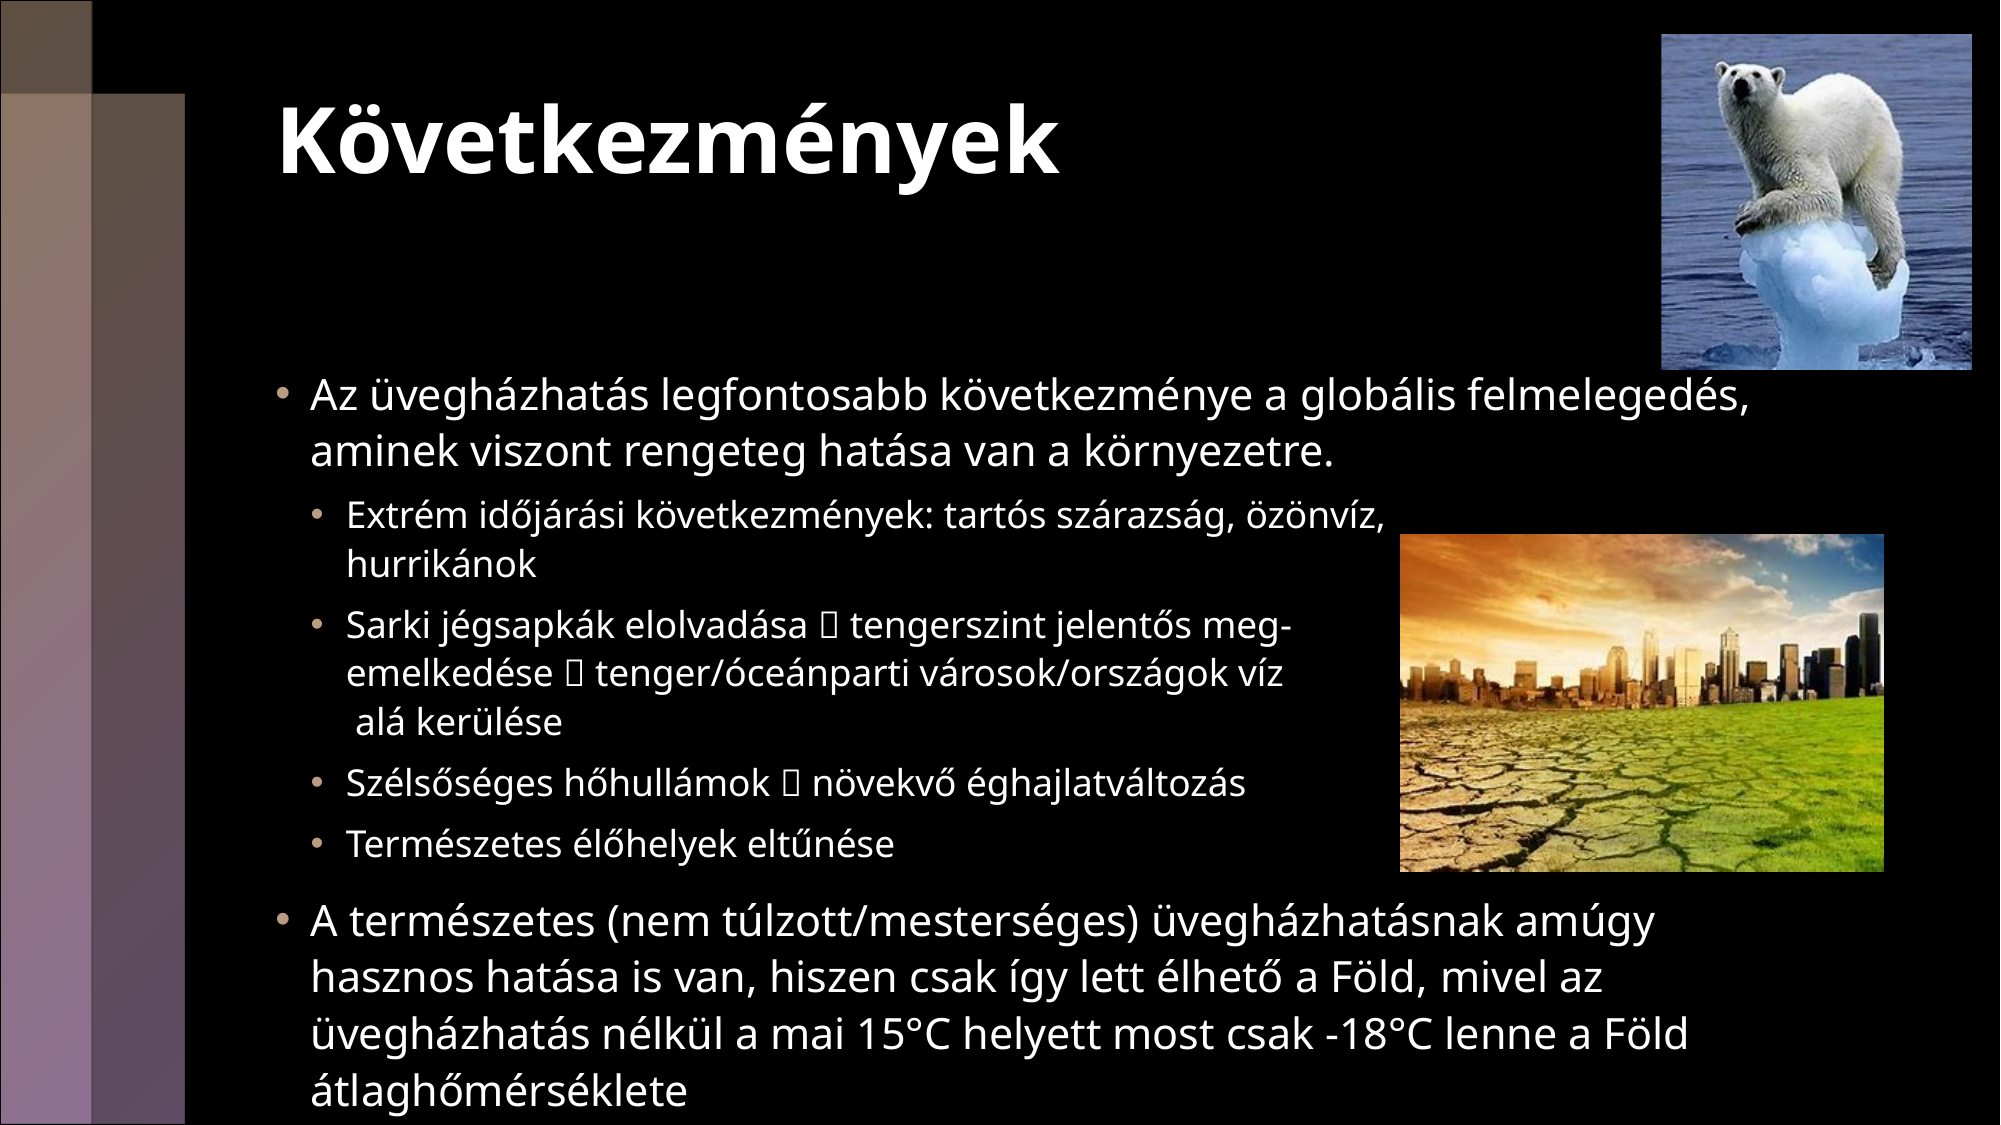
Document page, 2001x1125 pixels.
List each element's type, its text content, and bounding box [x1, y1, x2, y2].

picture [1400, 534, 1884, 872]
picture [1661, 34, 1973, 370]
list Az üvegházhatás legfontosabb következménye a globális felmelegedés, aminek viszont rengeteg hatása van a környezetre. Extrém időjárási következmények: tartós szárazság, özönvíz, hurrikánok Sarki jégsapkák elolvadása  tengerszint jelentős meg- emelkedése  tenger/óceánparti városok/országok víz alá kerülése Szélsőséges hőhullámok  növekvő éghajlatváltozás Természetes élőhelyek eltűnése A természetes (nem túlzott/mesterséges) üvegházhatásnak amúgy hasznos hatása is van, hiszen csak így lett élhető a Föld, mivel az üvegházhatás nélkül a mai 15°C helyett most csak -18°C lenne a Föld átlaghőmérséklete [260, 354, 1817, 1125]
title Következmények [260, 74, 1661, 329]
